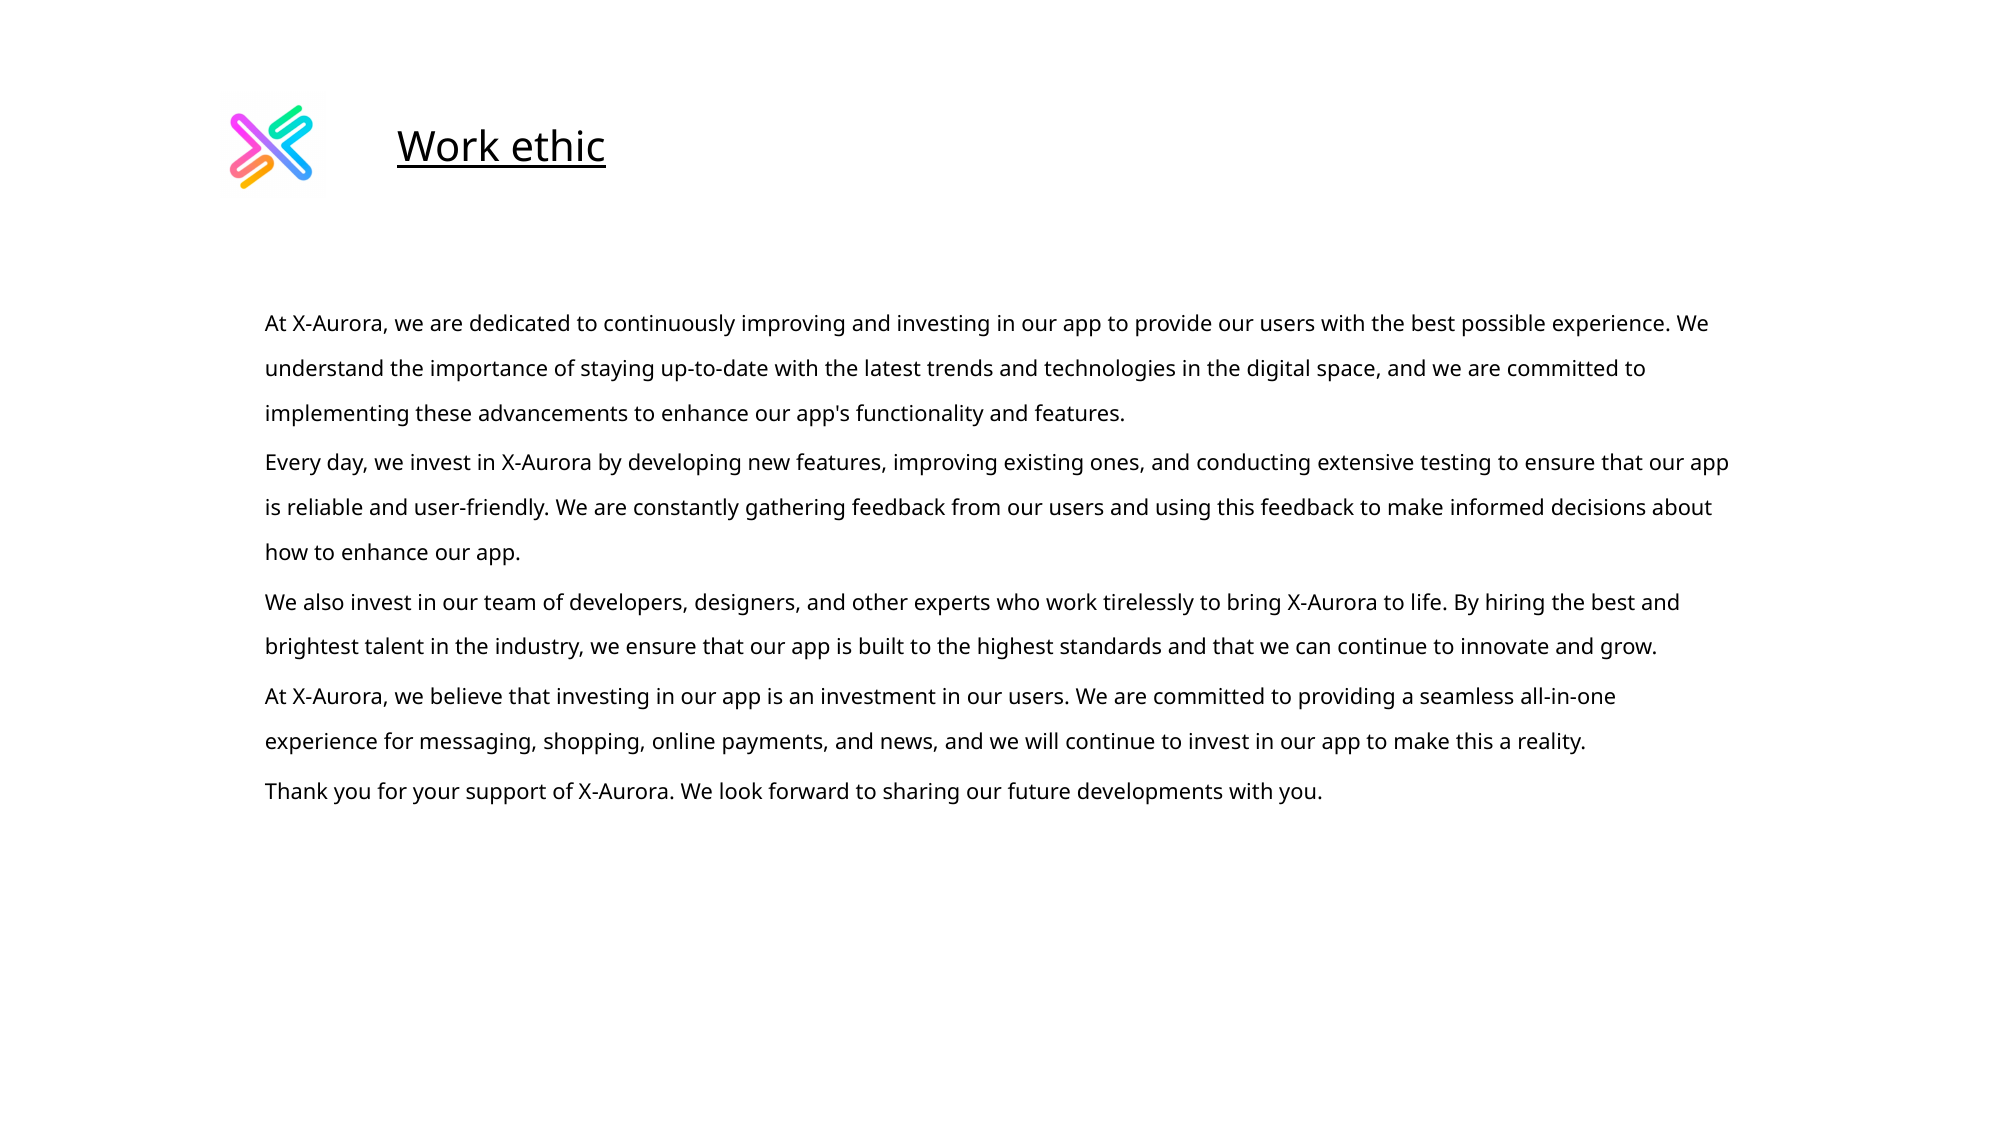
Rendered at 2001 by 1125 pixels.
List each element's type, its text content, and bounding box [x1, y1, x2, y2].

subtitle At X-Aurora, we are dedicated to continuously improving and investing in our app to provide our users with the best possible experience. We understand the importance of staying up-to-date with the latest trends and technologies in the digital space, and we are committed to implementing these advancements to enhance our app's functionality and features. Every day, we invest in X-Aurora by developing new features, improving existing ones, and conducting extensive testing to ensure that our app is reliable and user-friendly. We are constantly gathering feedback from our users and using this feedback to make informed decisions about how to enhance our app. We also invest in our team of developers, designers, and other experts who work tirelessly to bring X-Aurora to life. By hiring the best and brightest talent in the industry, we ensure that our app is built to the highest standards and that we can continue to innovate and grow. At X-Aurora, we believe that investing in our app is an investment in our users. We are committed to providing a seamless all-in-one experience for messaging, shopping, online payments, and news, and we will continue to invest in our app to make this a reality. Thank you for your support of X-Aurora. We look forward to sharing our future developments with you. [249, 283, 1750, 934]
title Work ethic [0, 0, 1252, 179]
picture [220, 91, 327, 198]
